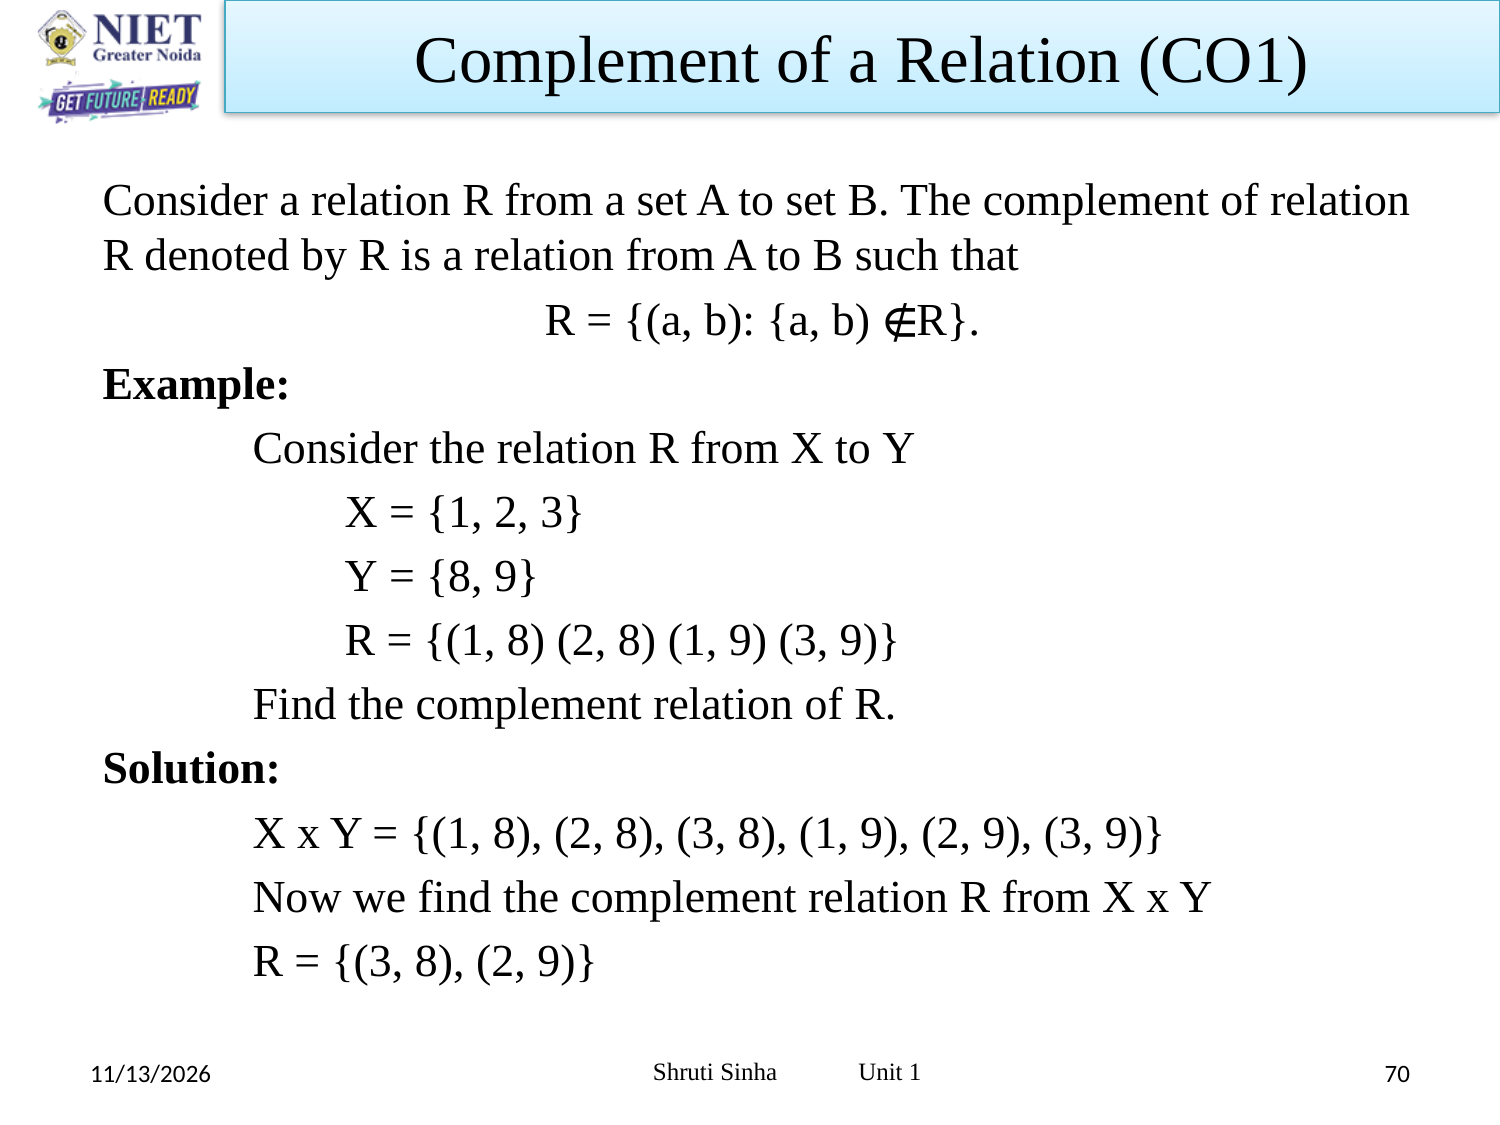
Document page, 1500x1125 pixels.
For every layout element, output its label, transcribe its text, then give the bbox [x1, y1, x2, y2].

slide_number 70 [1074, 1042, 1425, 1103]
picture [0, 0, 238, 135]
text_box Complement of a Relation (CO1) [238, 0, 1500, 113]
footer Shruti Sinha Unit 1 [375, 1040, 1200, 1100]
list Consider a relation R from a set A to set B. The complement of relation R denoted by R is a relation from A to B such that R = {(a, b): {a, b) ∉ R}. Example: Consider the relation R from X to Y X = {1, 2, 3} Y = {8, 9} R = {(1, 8) (2, 8) (1, 9) (3, 9)} Find the complement relation of R. Solution: X x Y = {(1, 8), (2, 8), (3, 8), (1, 9), (2, 9), (3, 9)} Now we find the complement relation R from X x Y R = {(3, 8), (2, 9)} [87, 162, 1438, 905]
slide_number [75, 1042, 425, 1103]
